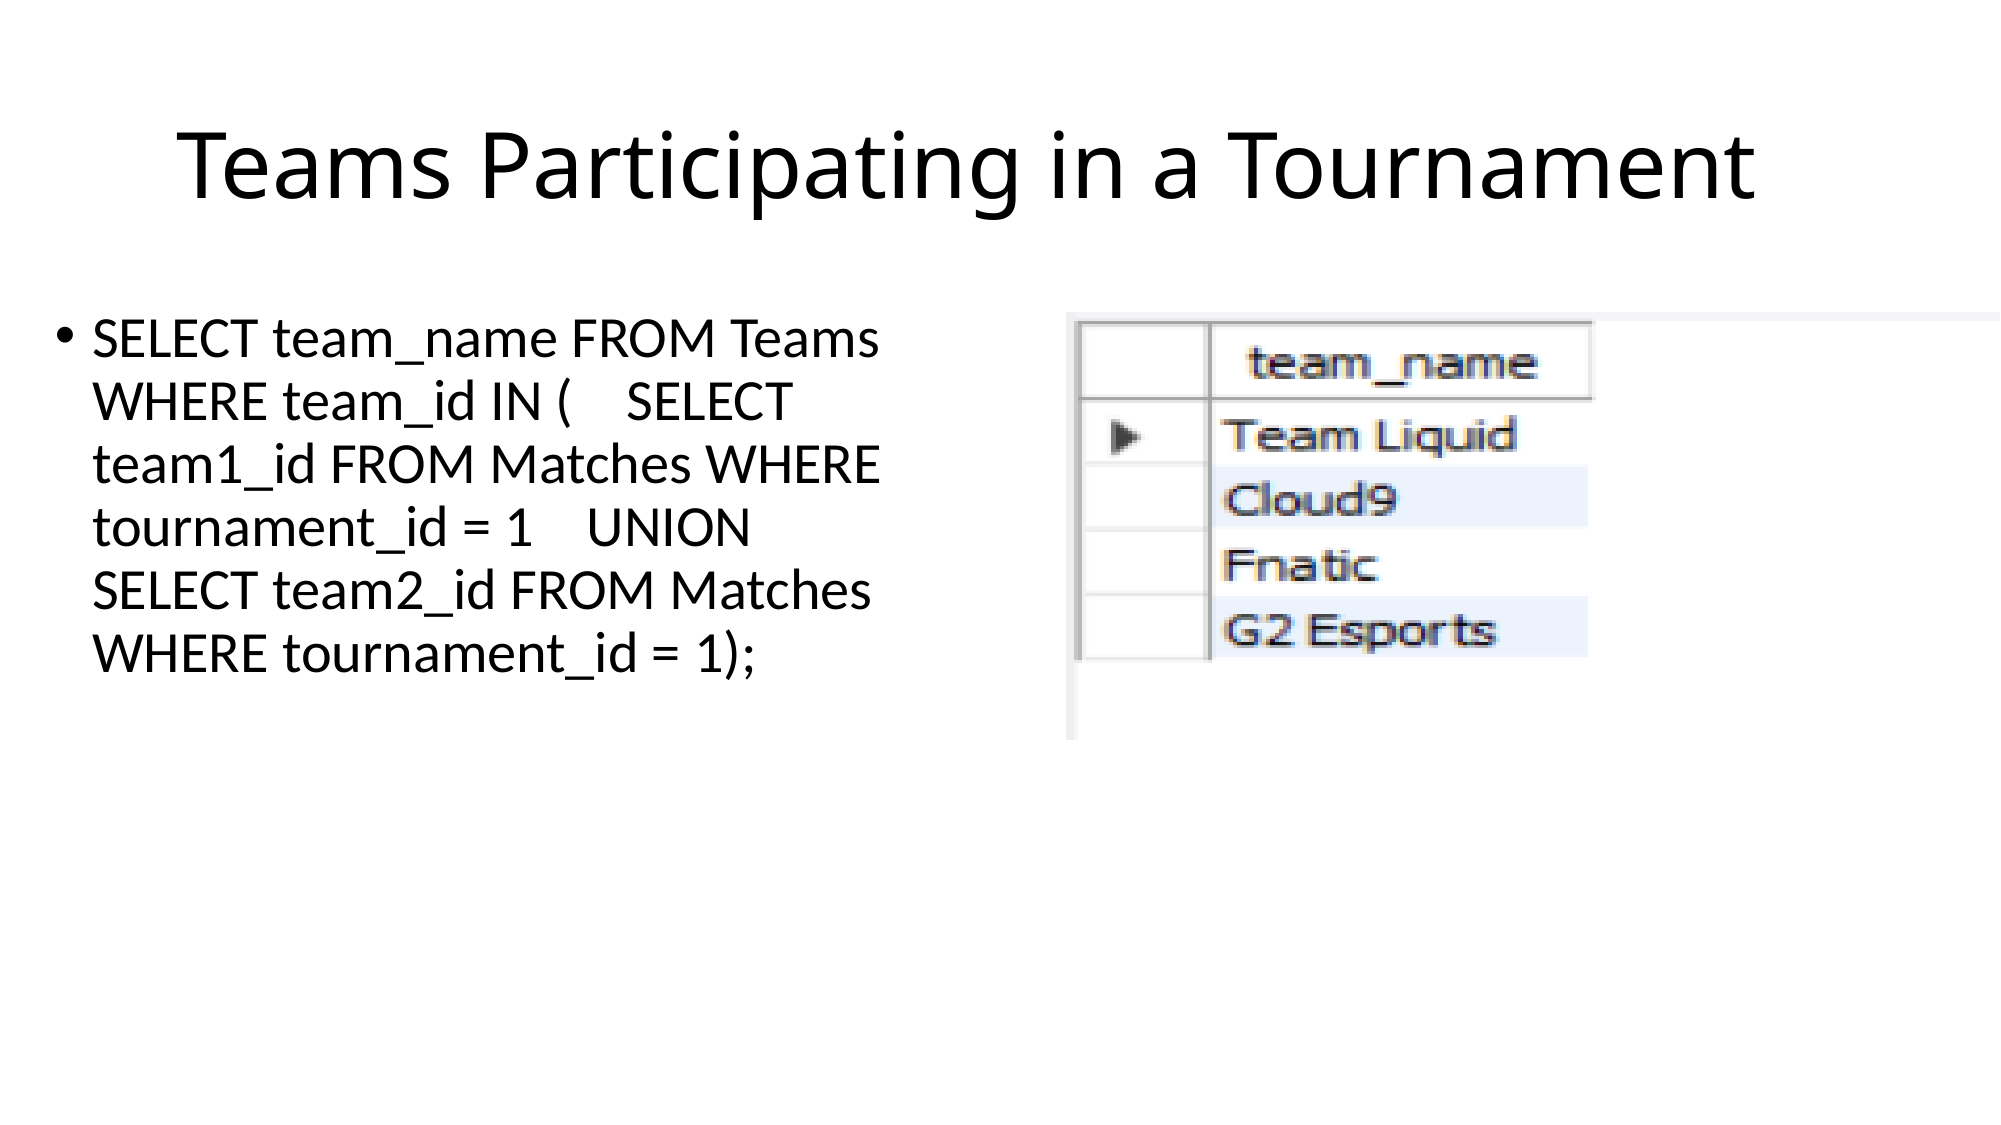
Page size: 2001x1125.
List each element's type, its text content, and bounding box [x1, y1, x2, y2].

title Teams Participating in a Tournament [137, 59, 1863, 278]
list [1066, 312, 2000, 740]
list SELECT team_name FROM Teams WHERE team_id IN ( SELECT team1_id FROM Matches WHERE tournament_id = 1 UNION SELECT team2_id FROM Matches WHERE tournament_id = 1); [39, 299, 988, 793]
